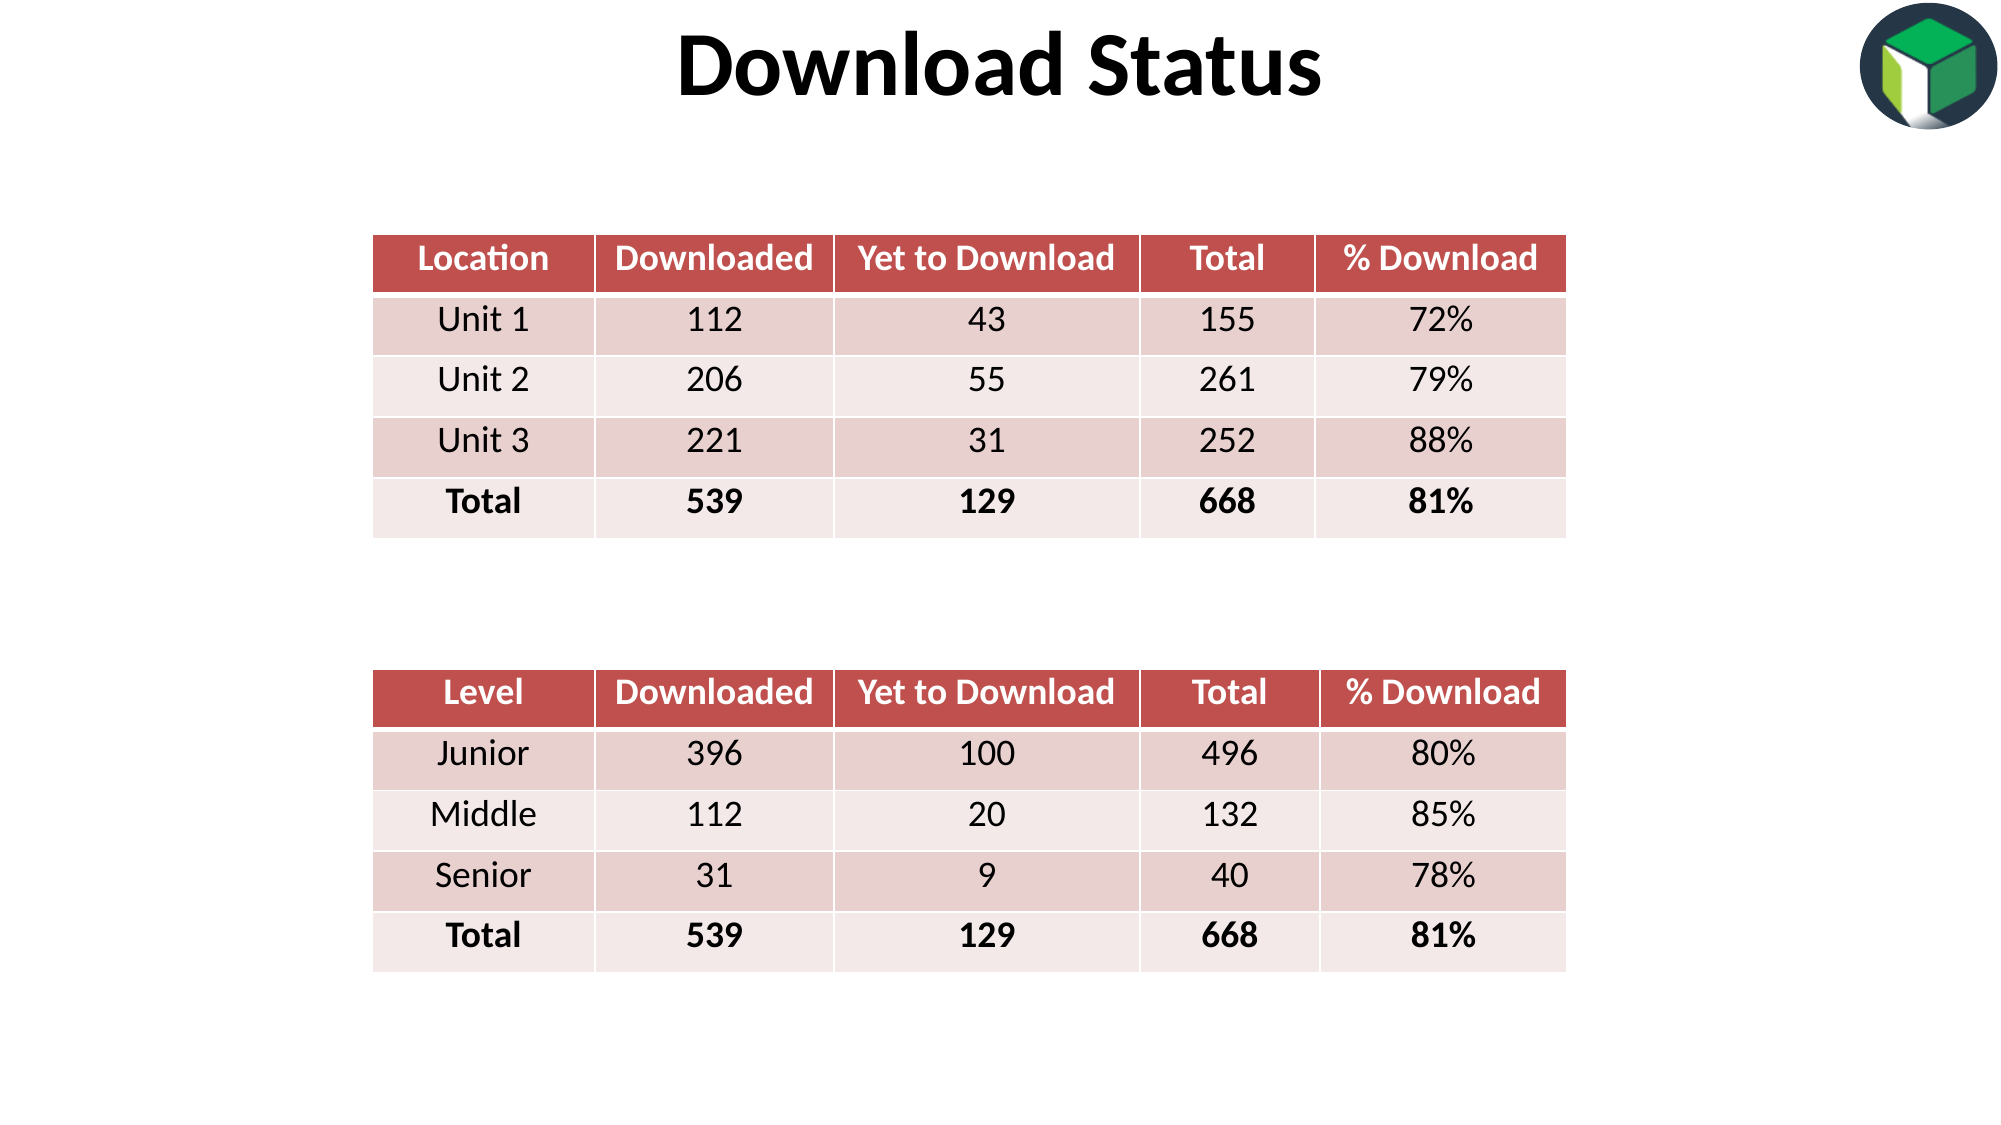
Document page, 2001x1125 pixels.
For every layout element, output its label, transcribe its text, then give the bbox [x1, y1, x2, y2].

table_cell Unit 2 [373, 357, 594, 416]
table_cell 496 [1141, 732, 1319, 790]
table_cell 129 [835, 913, 1139, 972]
table_cell 72% [1316, 298, 1566, 355]
table_header Yet to Download [835, 670, 1139, 727]
table_cell 9 [835, 852, 1139, 911]
table_cell Senior [373, 852, 594, 911]
table_cell 100 [835, 732, 1139, 790]
table_cell 396 [596, 732, 833, 790]
table_cell 31 [835, 418, 1139, 477]
table_header Total [1141, 670, 1319, 727]
table_cell 261 [1141, 357, 1314, 416]
picture [1859, 2, 1998, 130]
table_cell 539 [596, 913, 833, 972]
table_cell Junior [373, 732, 594, 790]
table_cell 78% [1321, 852, 1566, 911]
table_cell 40 [1141, 852, 1319, 911]
table_cell 80% [1321, 732, 1566, 790]
table_cell Unit 1 [373, 298, 594, 355]
table_cell 668 [1141, 913, 1319, 972]
table_cell 85% [1321, 791, 1566, 850]
table_cell 132 [1141, 791, 1319, 850]
table_cell 539 [596, 479, 833, 538]
table_cell 43 [835, 298, 1139, 355]
table_cell 31 [596, 852, 833, 911]
table_header Yet to Download [835, 235, 1139, 292]
table_cell 79% [1316, 357, 1566, 416]
table_cell 221 [596, 418, 833, 477]
table_cell Total [373, 913, 594, 972]
table_cell 668 [1141, 479, 1314, 538]
table_cell 112 [596, 791, 833, 850]
table_cell 81% [1321, 913, 1566, 972]
table_header % Download [1321, 670, 1566, 727]
table_header Downloaded [596, 670, 833, 727]
table_header Level [373, 670, 594, 727]
table_header Total [1141, 235, 1314, 292]
table_cell 20 [835, 791, 1139, 850]
table_header Downloaded [596, 235, 833, 292]
table_header % Download [1316, 235, 1566, 292]
table_cell 155 [1141, 298, 1314, 355]
table_cell 88% [1316, 418, 1566, 477]
table_cell 129 [835, 479, 1139, 538]
table_cell 252 [1141, 418, 1314, 477]
table_cell Unit 3 [373, 418, 594, 477]
table_cell Total [373, 479, 594, 538]
table_cell 112 [596, 298, 833, 355]
text_box Download Status [0, 0, 2000, 133]
table_cell 81% [1316, 479, 1566, 538]
table_header Location [373, 235, 594, 292]
table_cell 55 [835, 357, 1139, 416]
table_cell 206 [596, 357, 833, 416]
table_cell Middle [373, 791, 594, 850]
